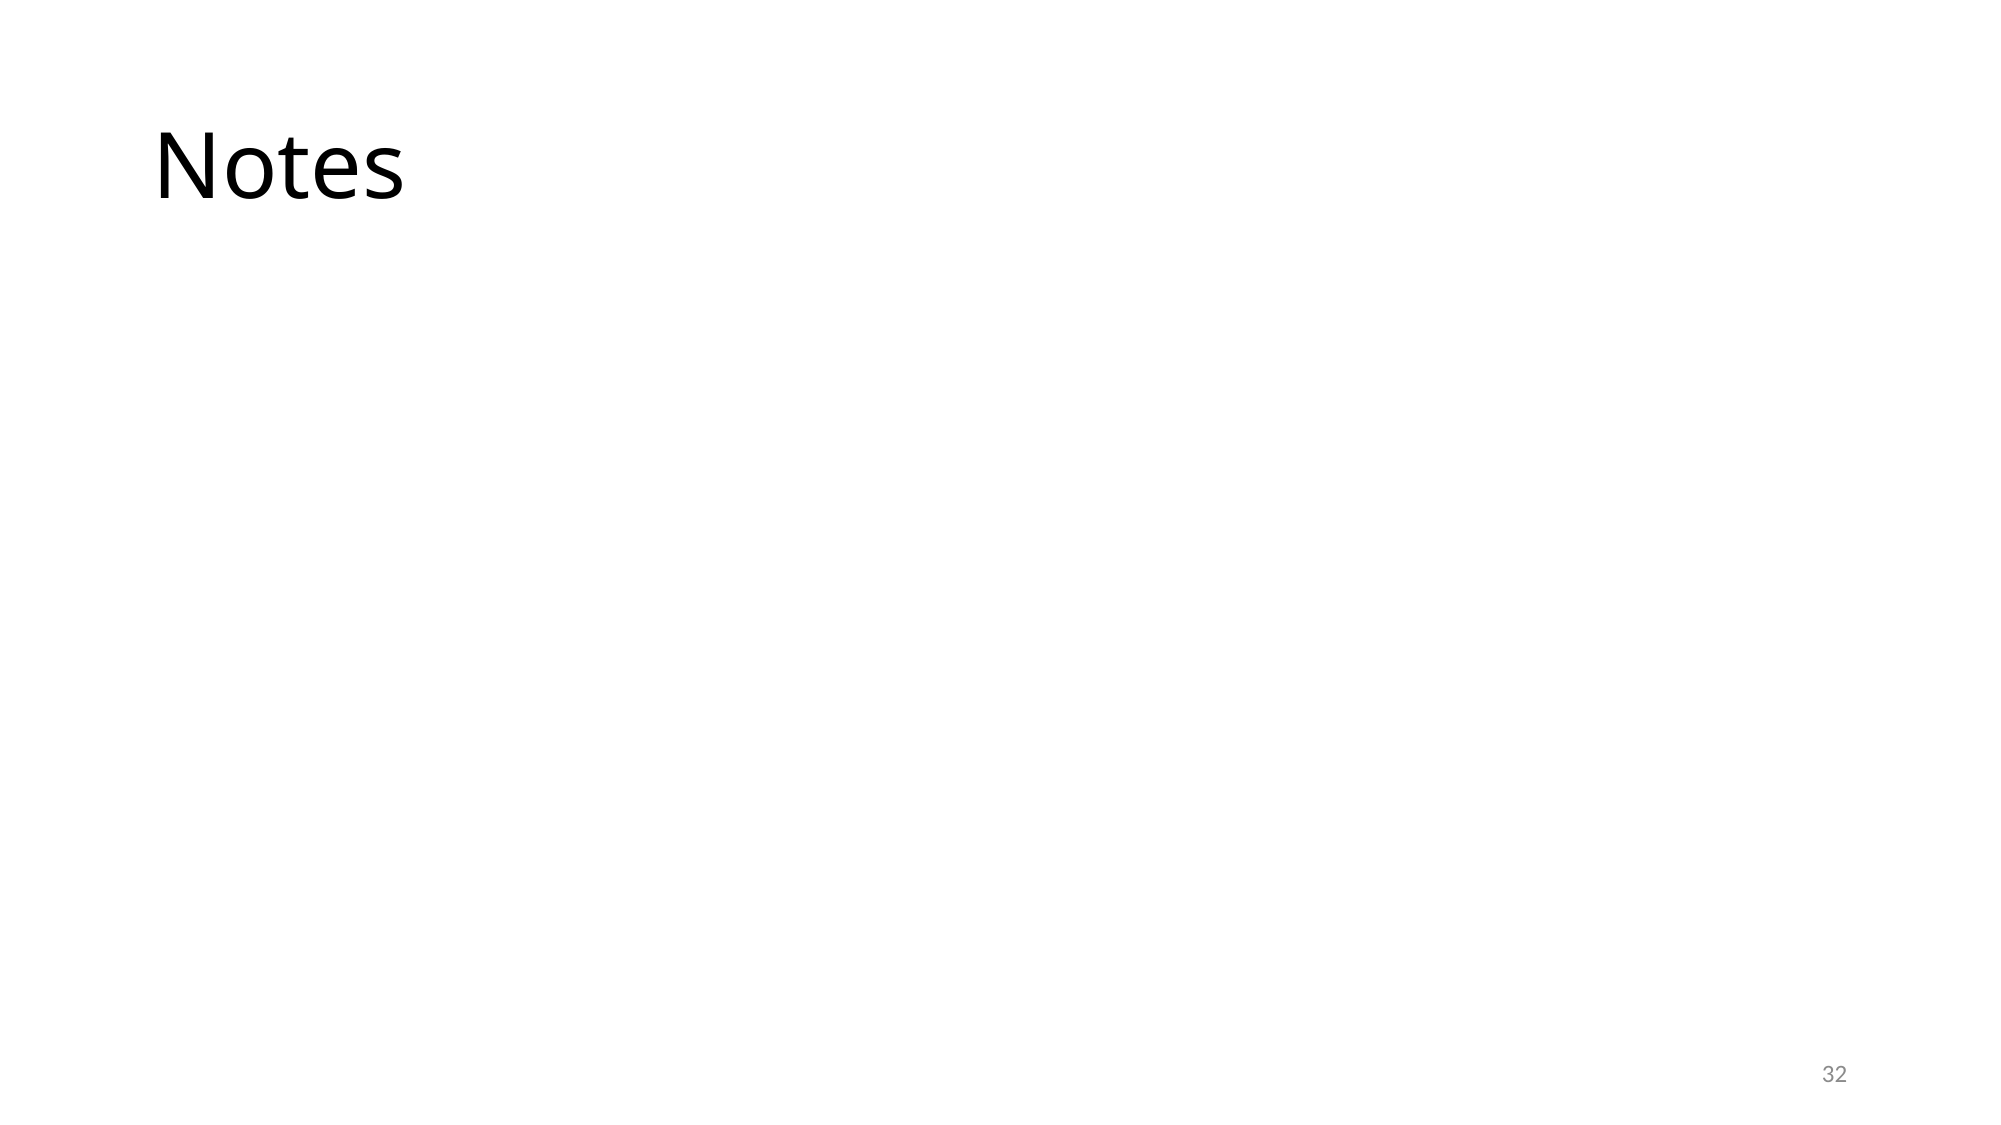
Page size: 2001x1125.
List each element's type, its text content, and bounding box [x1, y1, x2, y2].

slide_number 32 [1412, 1042, 1863, 1103]
title Notes [137, 59, 1863, 278]
